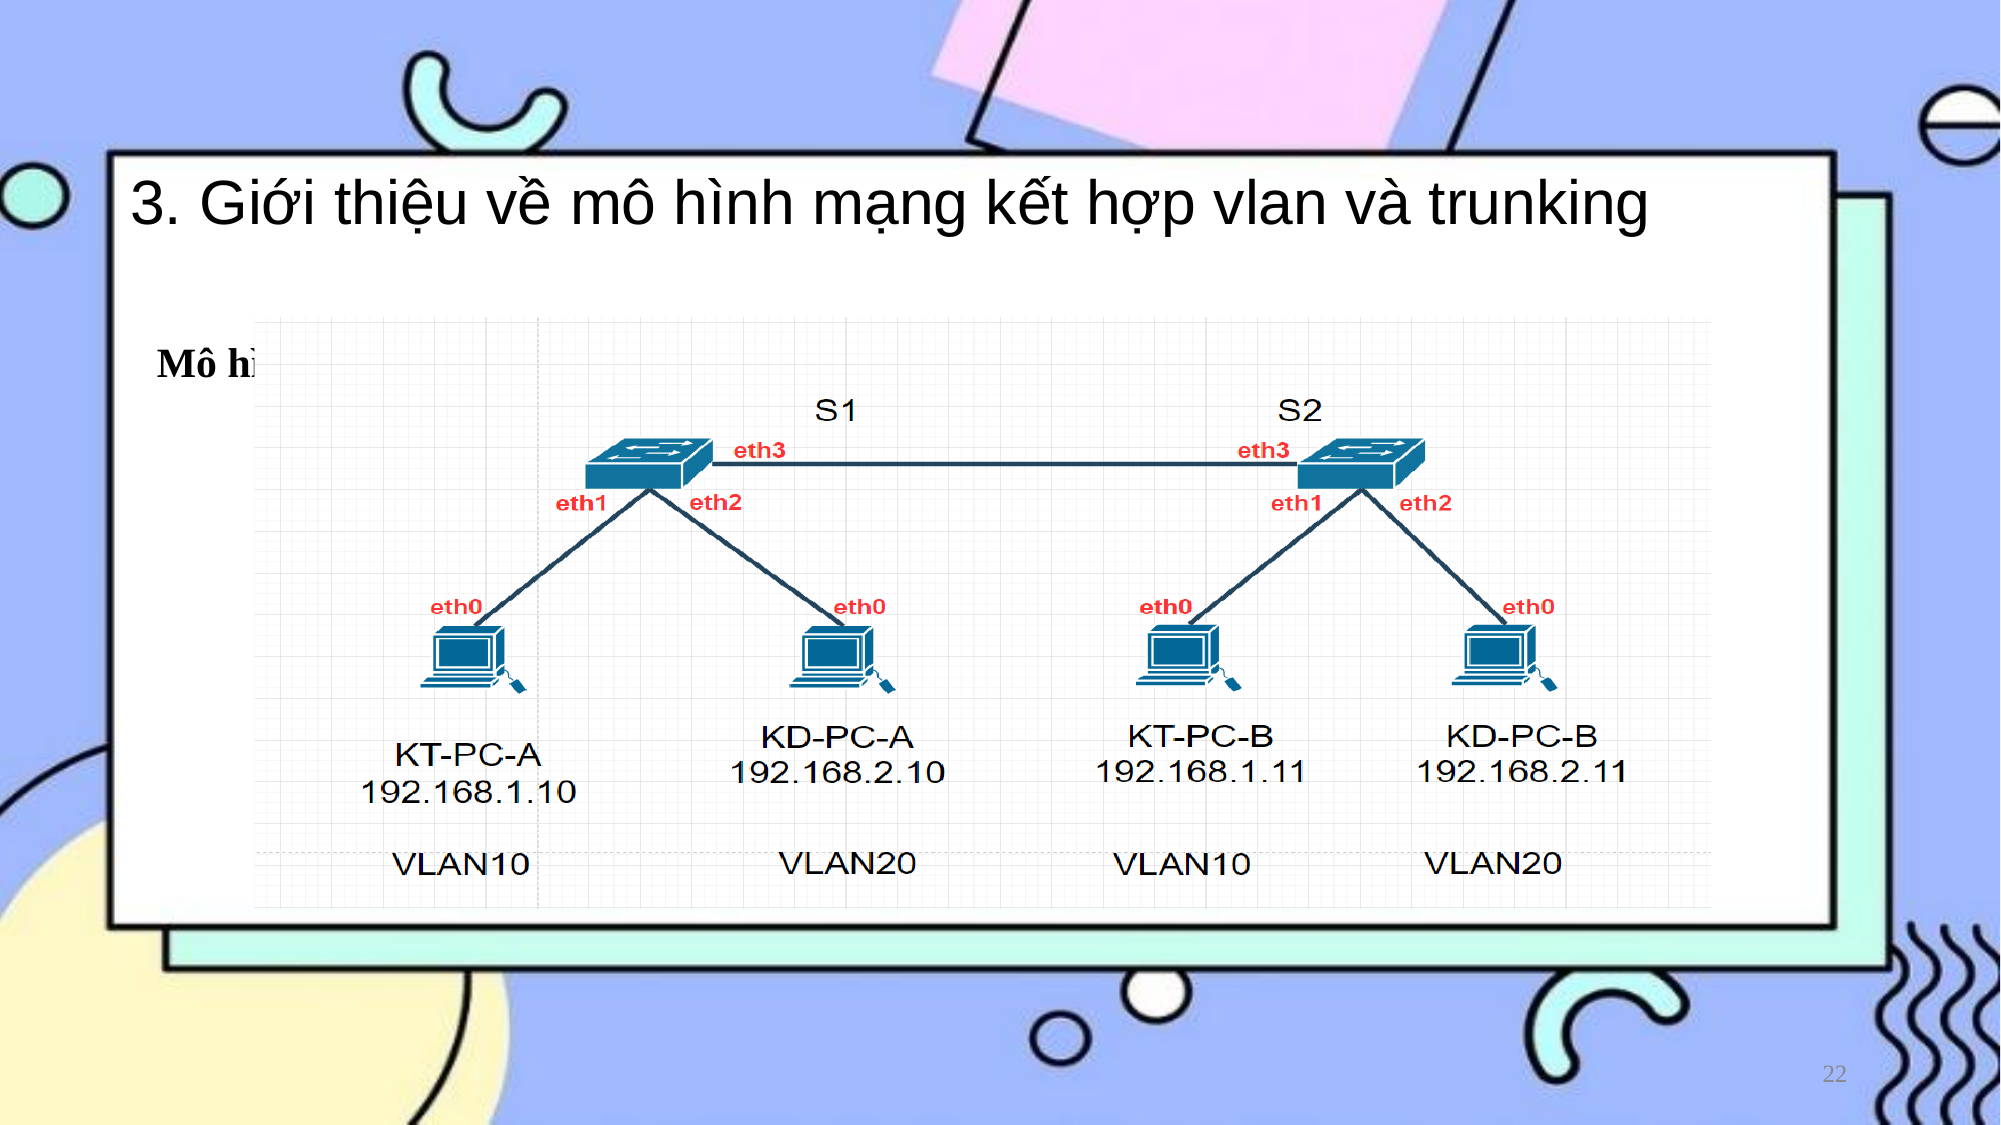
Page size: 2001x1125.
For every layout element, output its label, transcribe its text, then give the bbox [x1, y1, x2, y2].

slide_number ‹#› [1412, 1042, 1863, 1103]
text_box 3. Giới thiệu về mô hình mạng kết hợp vlan và trunking [115, 154, 1839, 254]
text_box [254, 317, 1711, 909]
text_box Mô hình thiết kế [114, 263, 496, 386]
picture [0, 0, 2001, 1125]
